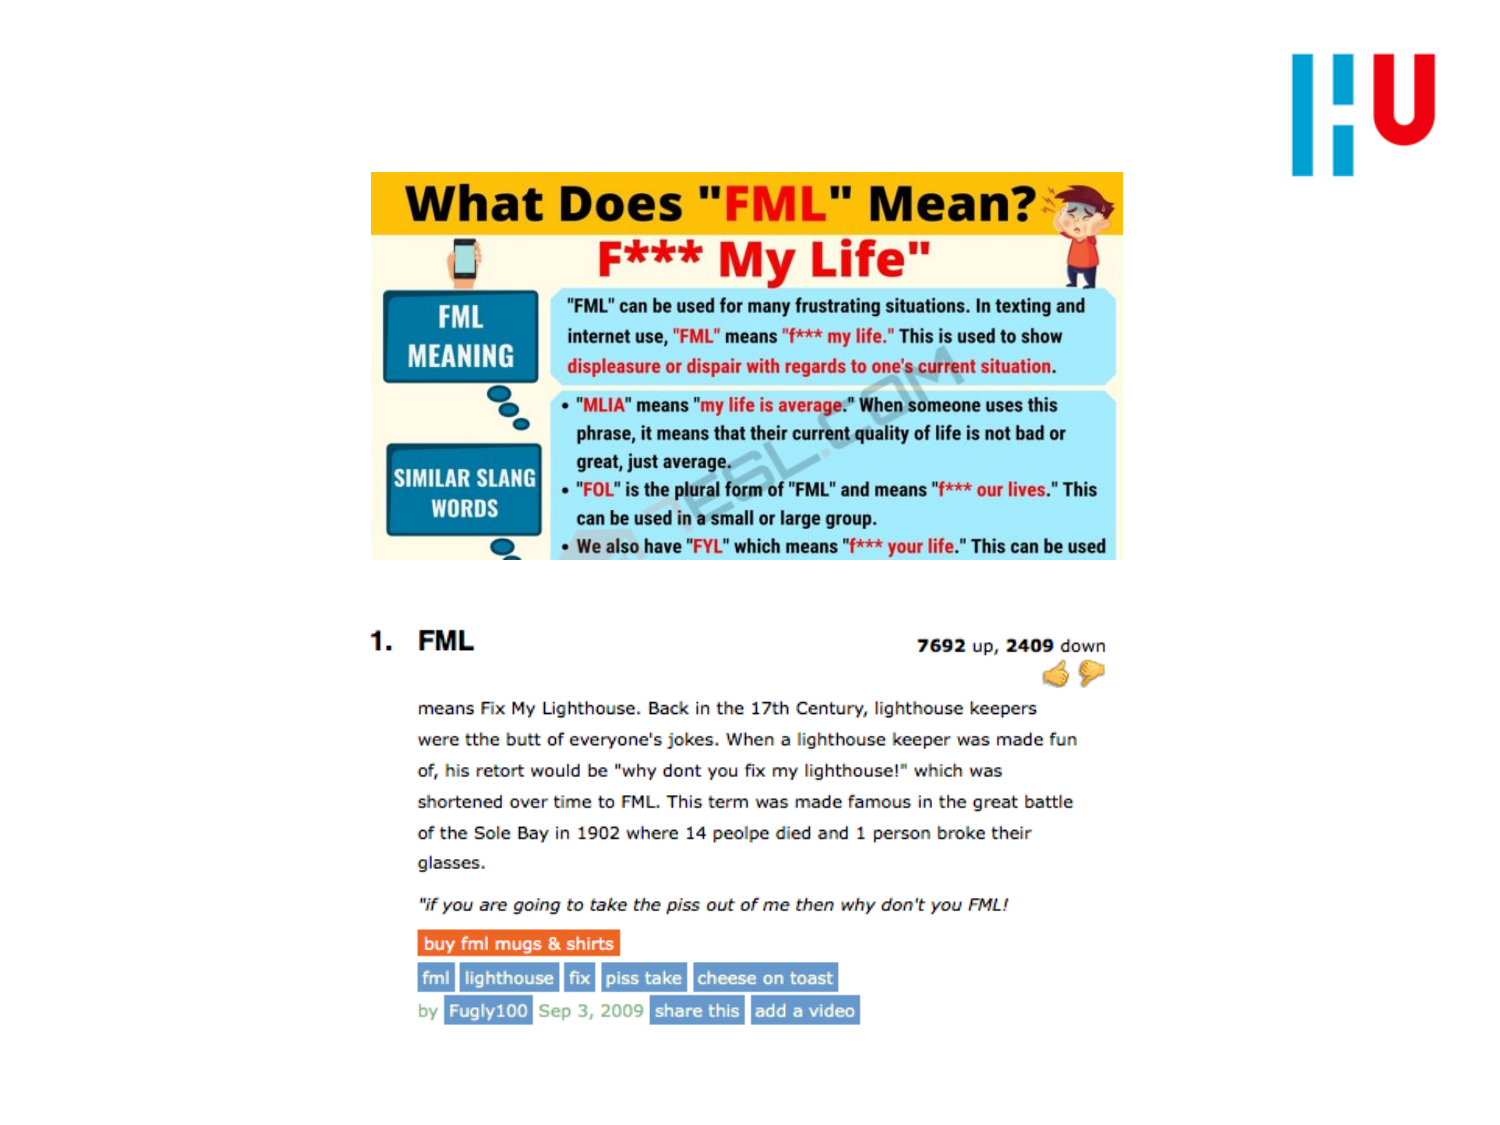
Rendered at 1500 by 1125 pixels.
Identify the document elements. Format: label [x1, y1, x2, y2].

list [353, 621, 1119, 1053]
picture [0, 0, 1500, 1125]
